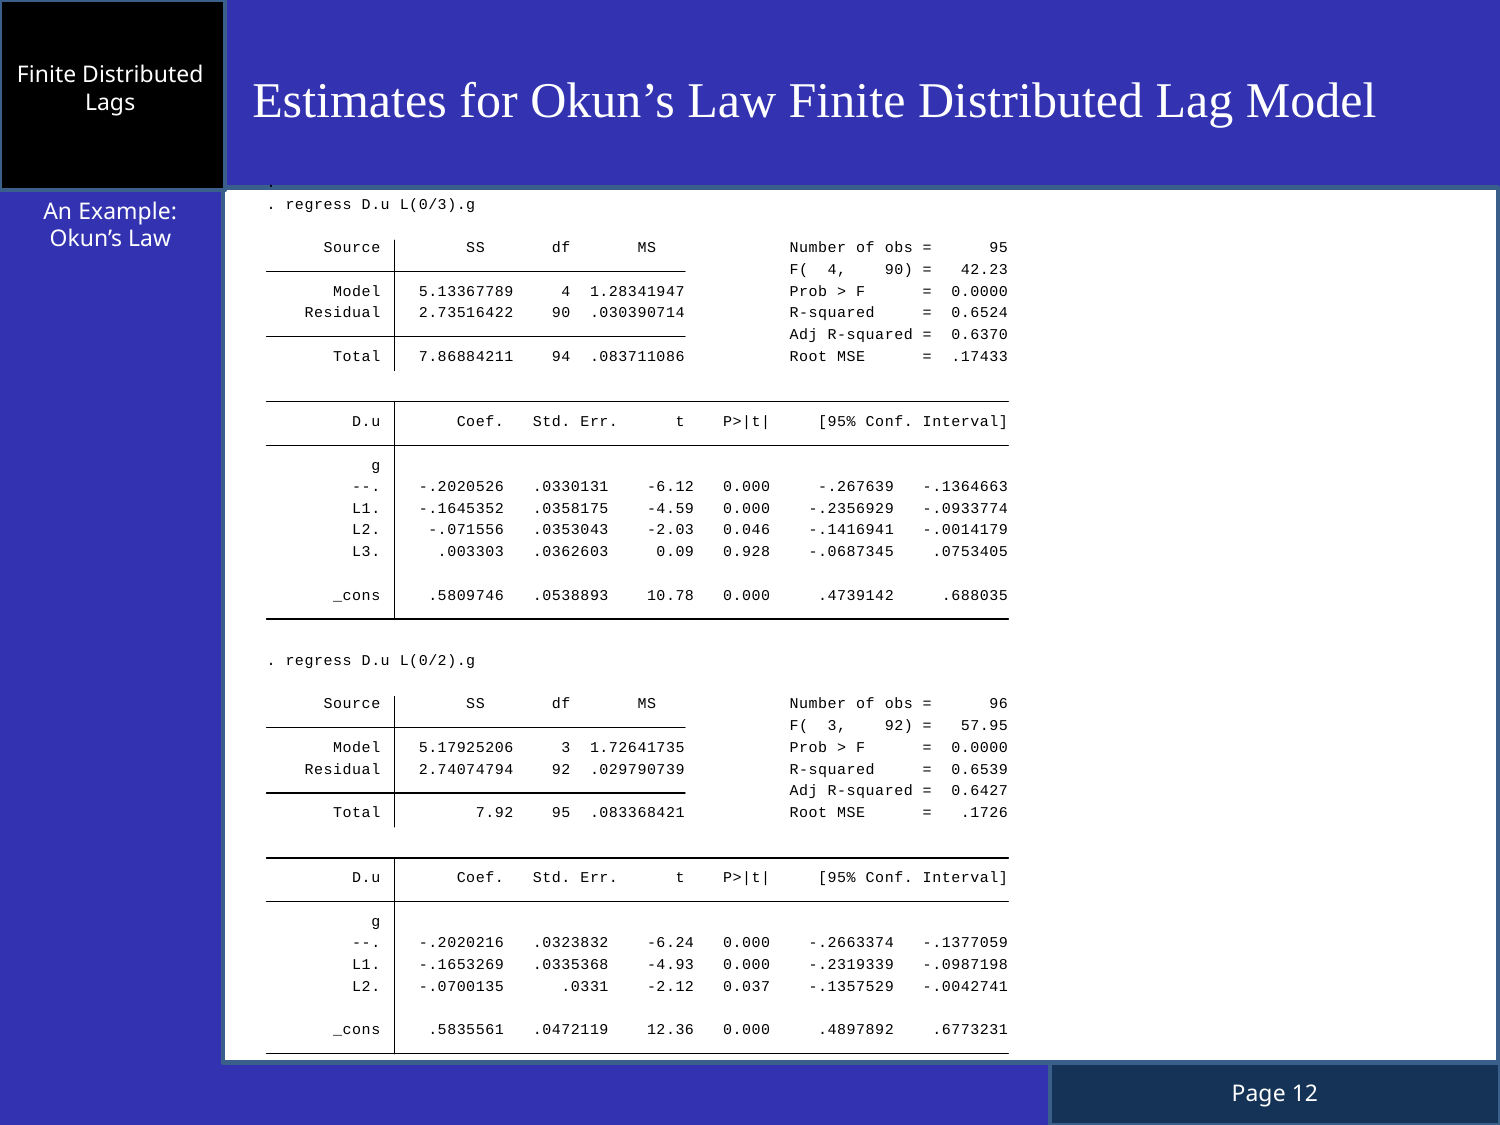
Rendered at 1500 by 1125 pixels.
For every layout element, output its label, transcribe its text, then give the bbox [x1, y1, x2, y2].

text_box Estimates for Okun’s Law Finite Distributed Lag Model [237, 0, 1475, 135]
text_box Finite Distributed Lags [0, 52, 223, 122]
text_box An Example: Okun’s Law [0, 188, 223, 259]
picture [262, 174, 1500, 1088]
